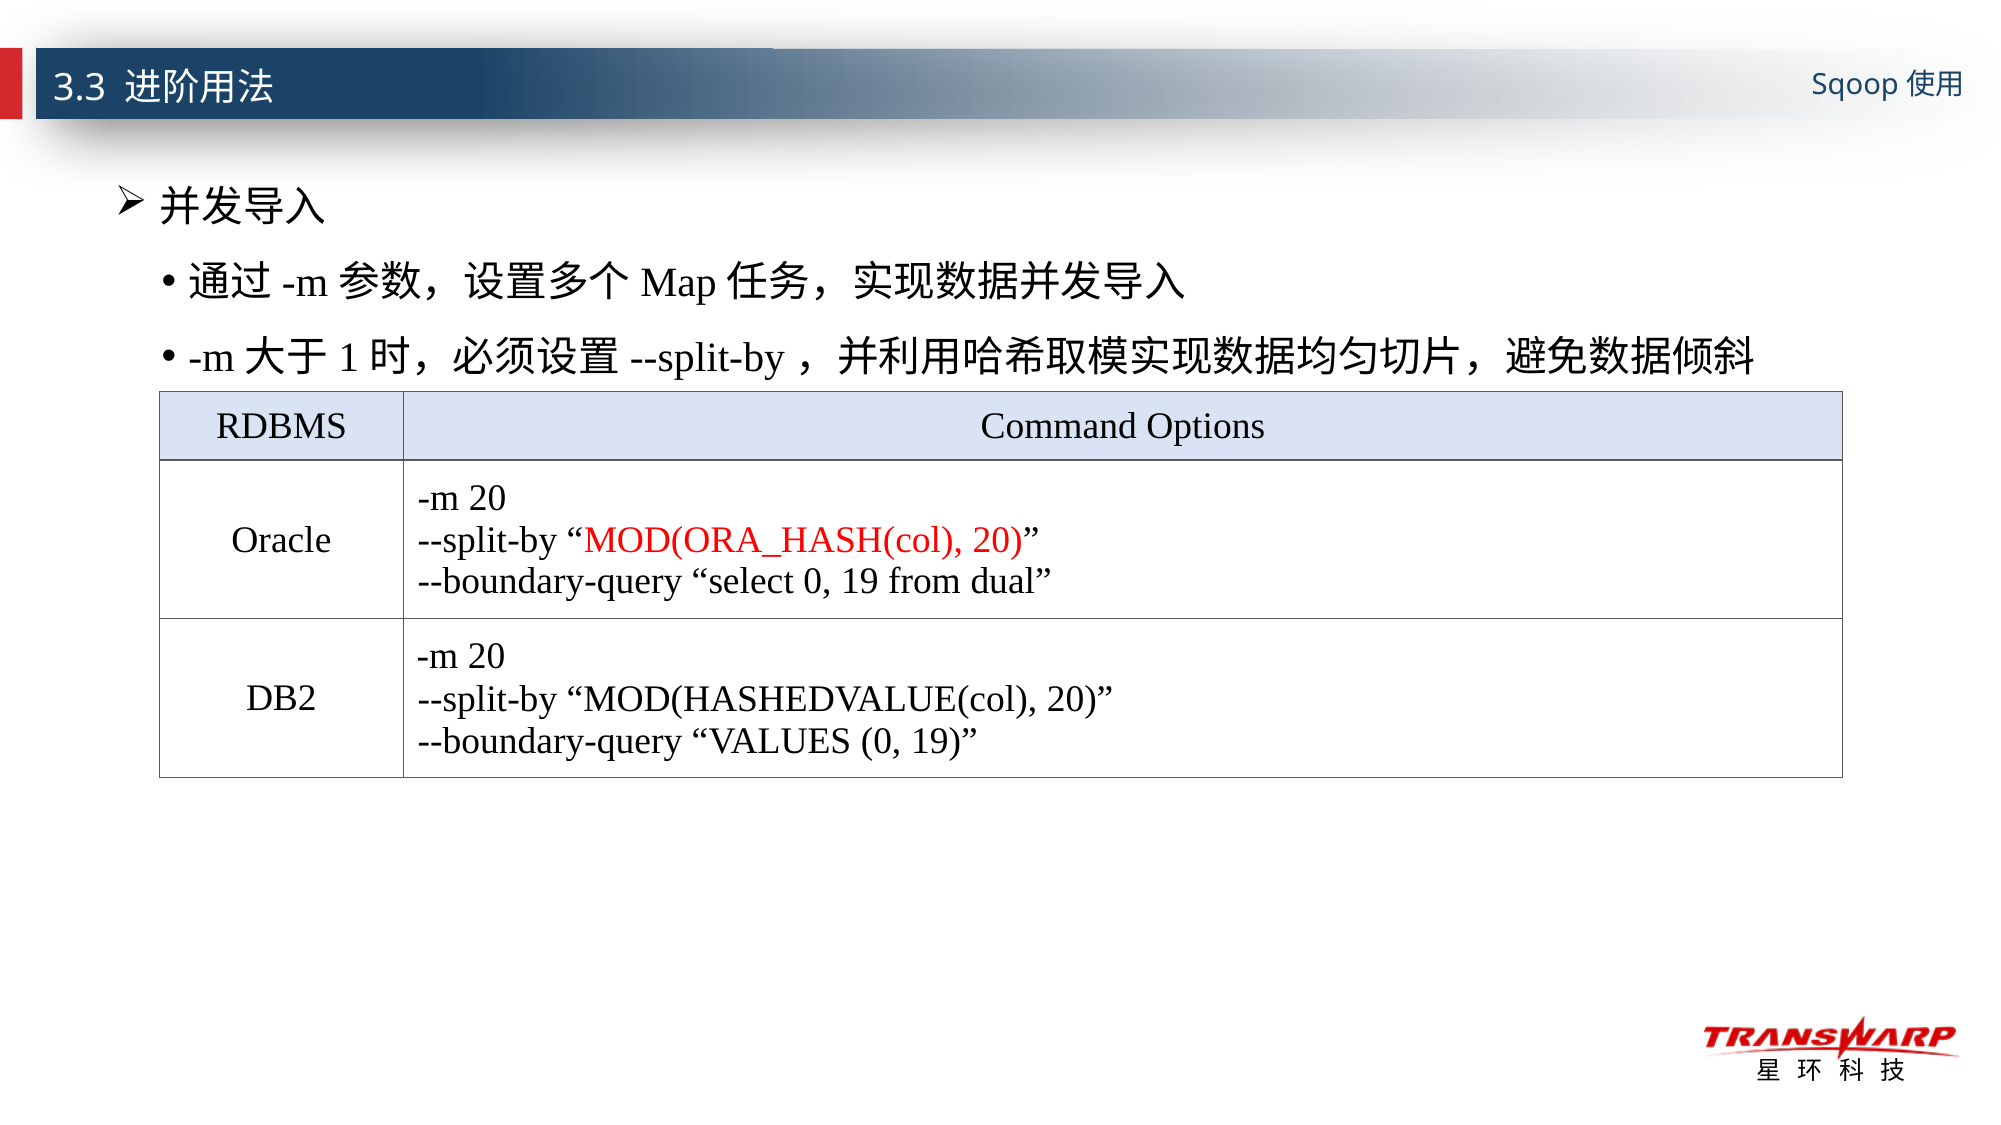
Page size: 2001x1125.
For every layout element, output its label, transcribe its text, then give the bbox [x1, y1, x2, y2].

title 3.3 进阶用法 [38, 49, 1000, 121]
table_cell DB2 [160, 619, 403, 777]
table_cell -m 20 --split-by “MOD(ORA_HASH(col), 20)” --boundary-query “select 0, 19 from dual” [404, 461, 1842, 618]
subtitle Sqoop使用 [1000, 49, 1980, 121]
picture [1704, 1016, 1961, 1060]
table_cell -m 20 --split-by “MOD(HASHEDVALUE(col), 20)” --boundary-query “VALUES (0, 19)” [404, 619, 1842, 777]
table_cell Oracle [160, 461, 403, 618]
text_box 并发导入 通过-m参数，设置多个Map任务，实现数据并发导入 -m大于1时，必须设置--split-by，并利用哈希取模实现数据均匀切片，避免数据倾斜 [100, 147, 1896, 388]
table_header Command Options [404, 392, 1842, 459]
table_header RDBMS [160, 392, 403, 459]
